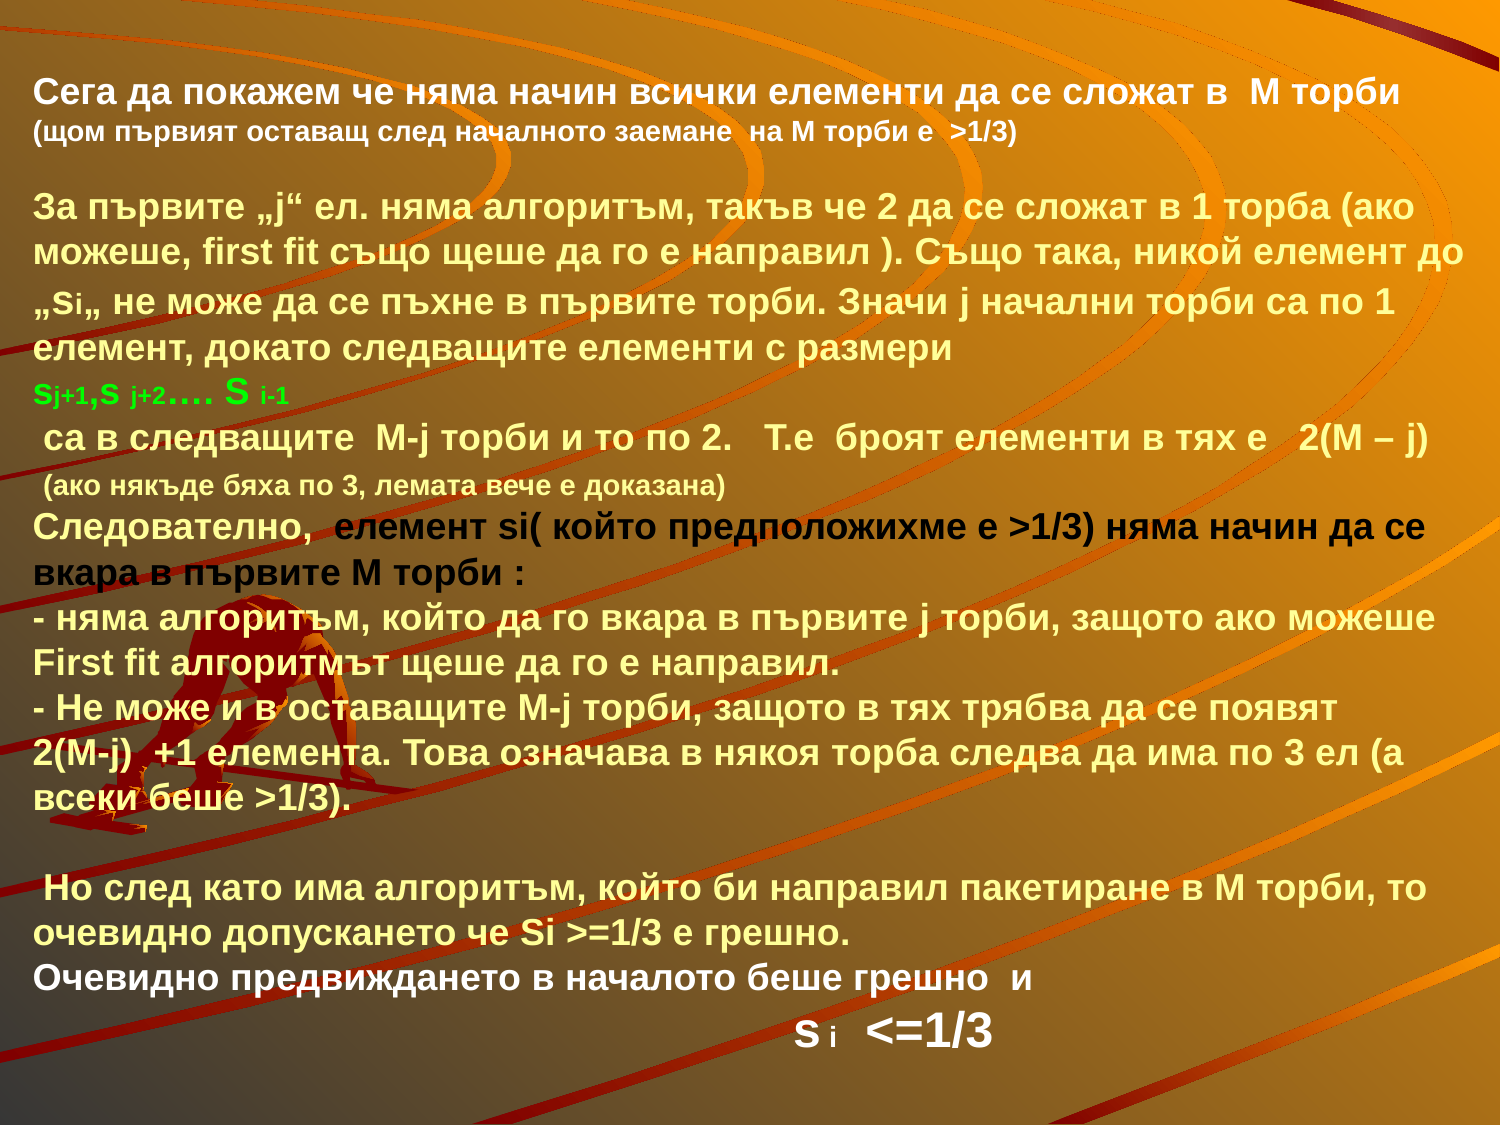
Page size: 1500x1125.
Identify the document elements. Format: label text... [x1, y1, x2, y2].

title Сега да покажем че няма начин всички елементи да се сложат в М торби (щом първият оставащ след началното заемане на М торби е >1/3) За първите „j“ ел. няма алгоритъм, такъв че 2 да се сложат в 1 торба (ако можеше, first fit също щеше да го е направил ). Също така, никой елемент до „si„ не може да се пъхне в първите торби. Значи j начални торби са по 1 елемент, докато следващите елементи с размери sj+1,s j+2…. S i-1 са в следващите М-j торби и то по 2. Т.е броят елементи в тях е 2(М – j) (ако някъде бяха по 3, лемата вече е доказана) Следователно, елемент si( който предположихме е >1/3) няма начин да се вкара в първите М торби : - няма алгоритъм, който да го вкара в първите j торби, защото ако можеше First fit алгоритмът щеше да го е направил. - Не може и в оставащите M-j торби, защото в тях трябва да се появят 2(M-j) +1 елемента. Това означава в някоя торба следва да има по 3 ел (а всеки беше >1/3). Но след като има алгоритъм, който би направил пакетиране в М торби, то очевидно допускането че Si >=1/3 е грешно. Очевидно предвиждането в началото беше грешно и s i <=1/3 [17, 0, 1500, 1125]
